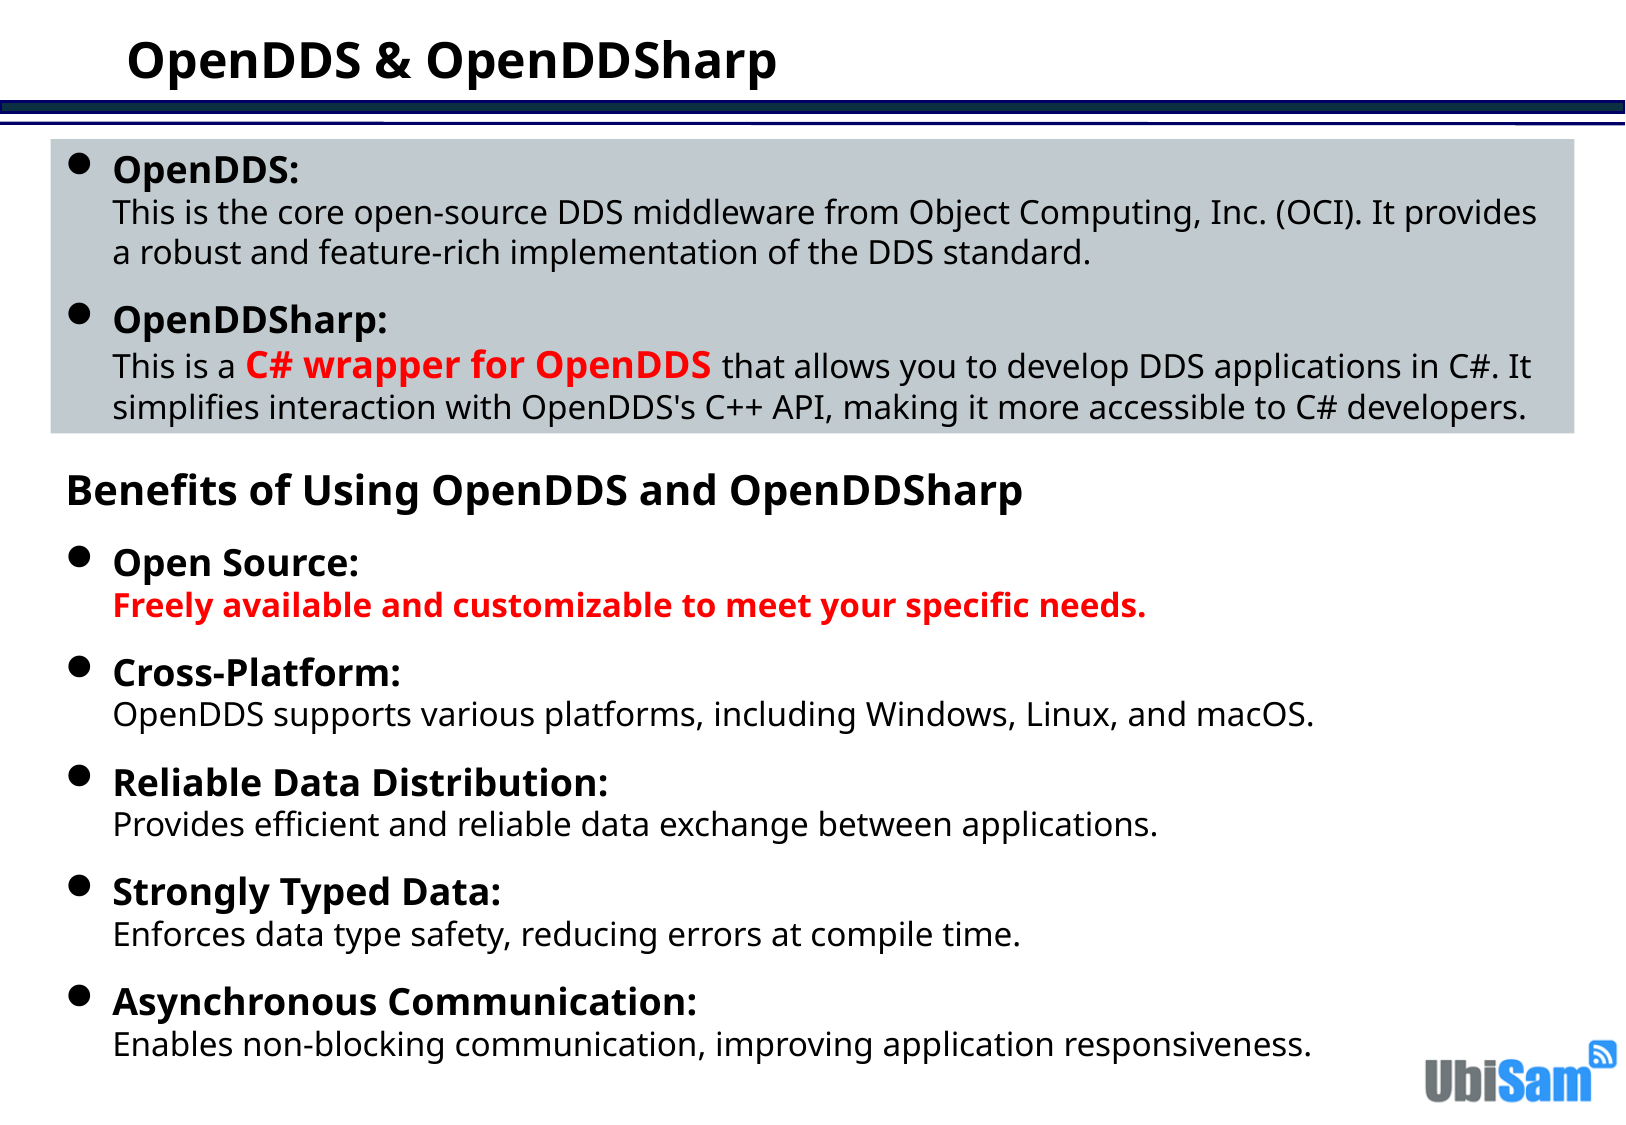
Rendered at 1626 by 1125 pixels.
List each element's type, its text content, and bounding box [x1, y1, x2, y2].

picture [1412, 1011, 1625, 1125]
text_box OpenDDS: This is the core open-source DDS middleware from Object Computing, Inc. (OCI). It provides a robust and feature-rich implementation of the DDS standard. OpenDDSharp: This is a C# wrapper for OpenDDS that allows you to develop DDS applications in C#. It simplifies interaction with OpenDDS's C++ API, making it more accessible to C# developers. [50, 139, 1575, 434]
title OpenDDS & OpenDDSharp [111, 22, 1112, 102]
text_box Benefits of Using OpenDDS and OpenDDSharp Open Source: Freely available and customizable to meet your specific needs. Cross-Platform: OpenDDS supports various platforms, including Windows, Linux, and macOS. Reliable Data Distribution: Provides efficient and reliable data exchange between applications. Strongly Typed Data: Enforces data type safety, reducing errors at compile time. Asynchronous Communication: Enables non-blocking communication, improving application responsiveness. [50, 456, 1575, 1071]
